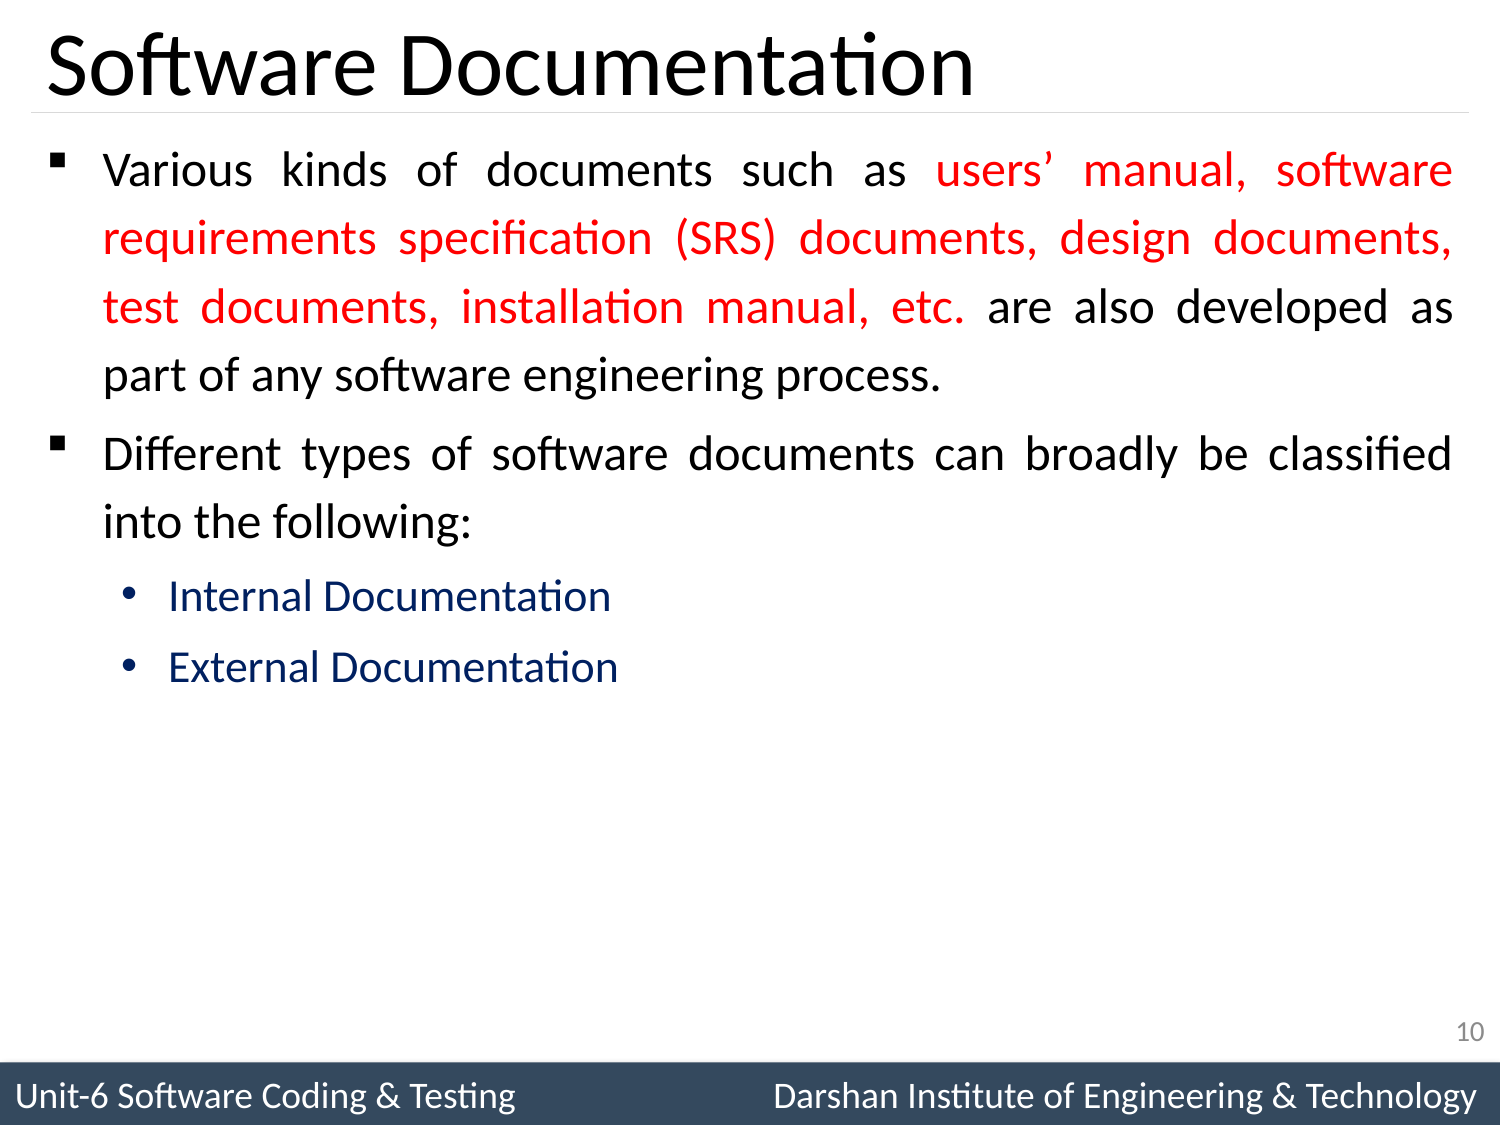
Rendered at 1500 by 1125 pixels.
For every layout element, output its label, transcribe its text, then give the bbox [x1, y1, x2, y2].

title Software Documentation [31, 0, 1469, 120]
slide_number 10 [1149, 999, 1500, 1060]
list Various kinds of documents such as users’ manual, software requirements specification (SRS) documents, design documents, test documents, installation manual, etc. are also developed as part of any software engineering process. Different types of software documents can broadly be classified into the following: Internal Documentation External Documentation [31, 120, 1469, 1046]
